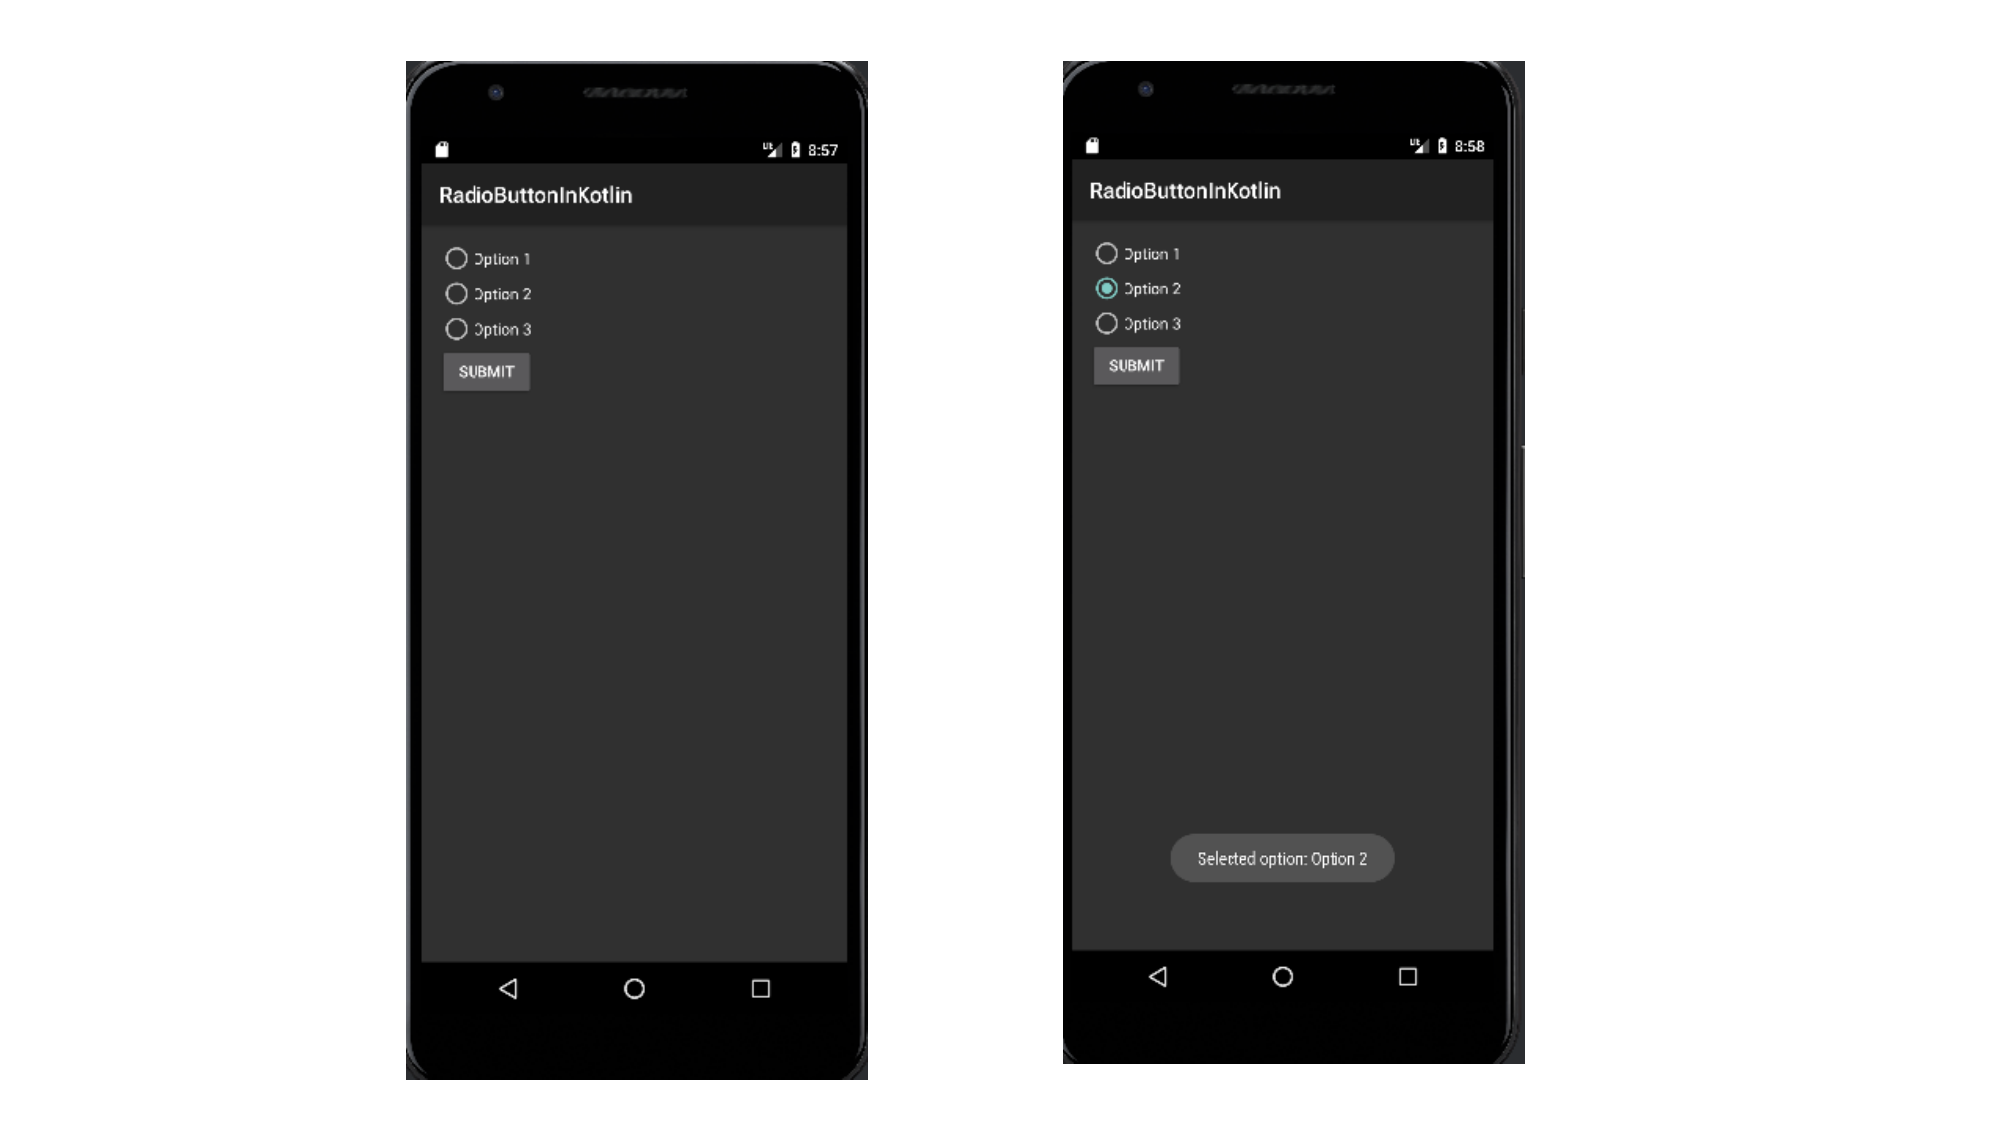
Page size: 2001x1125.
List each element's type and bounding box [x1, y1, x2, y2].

list [406, 61, 868, 1080]
picture [1063, 61, 1525, 1064]
